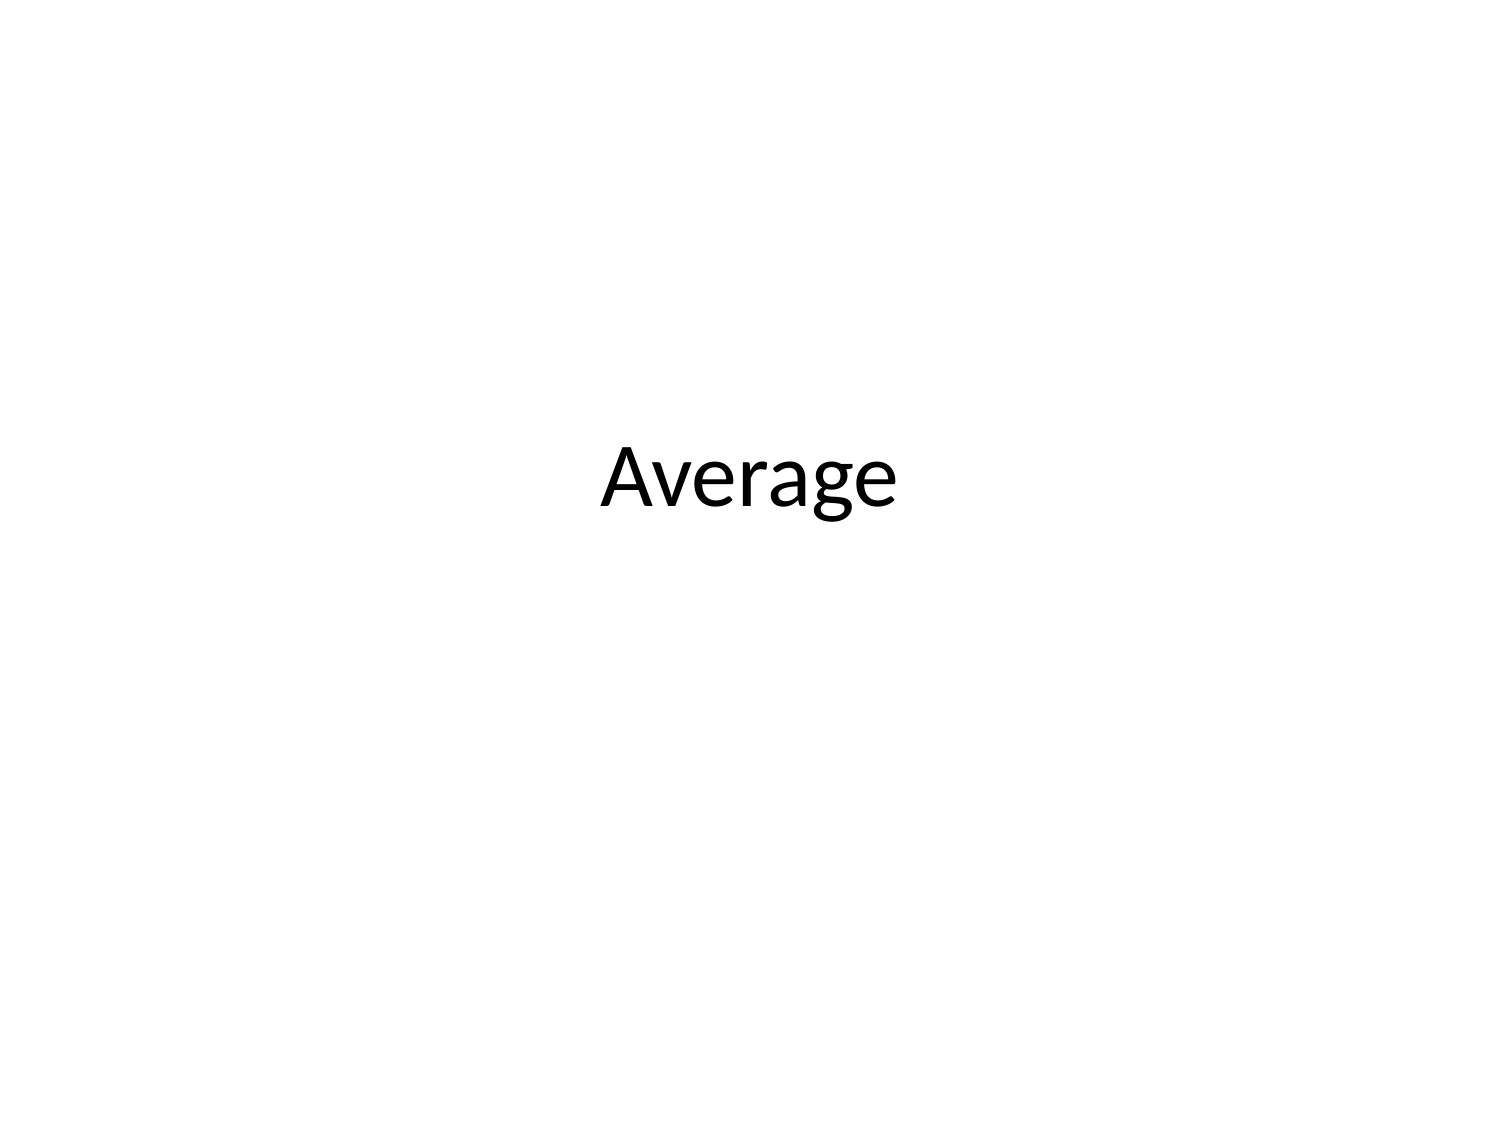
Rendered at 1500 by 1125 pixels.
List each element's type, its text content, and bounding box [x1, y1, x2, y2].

title Average [112, 349, 1388, 591]
